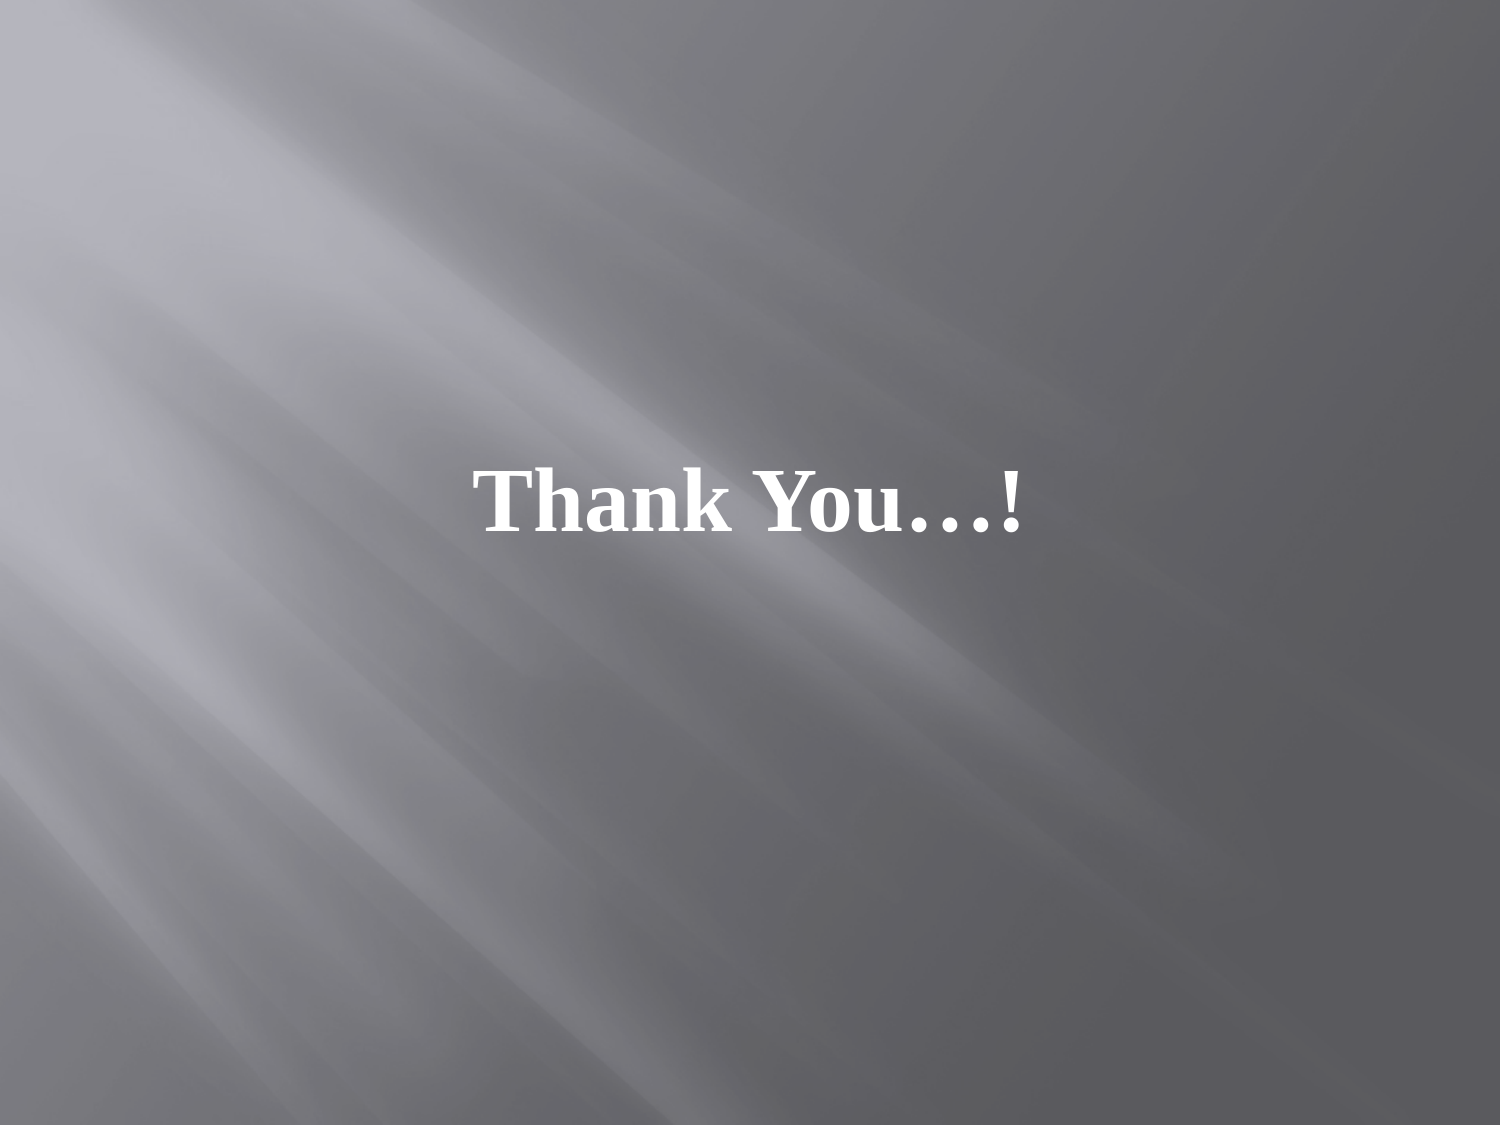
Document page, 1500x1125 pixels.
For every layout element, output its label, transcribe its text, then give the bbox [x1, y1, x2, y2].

list Thank You…! [75, 262, 1425, 1035]
